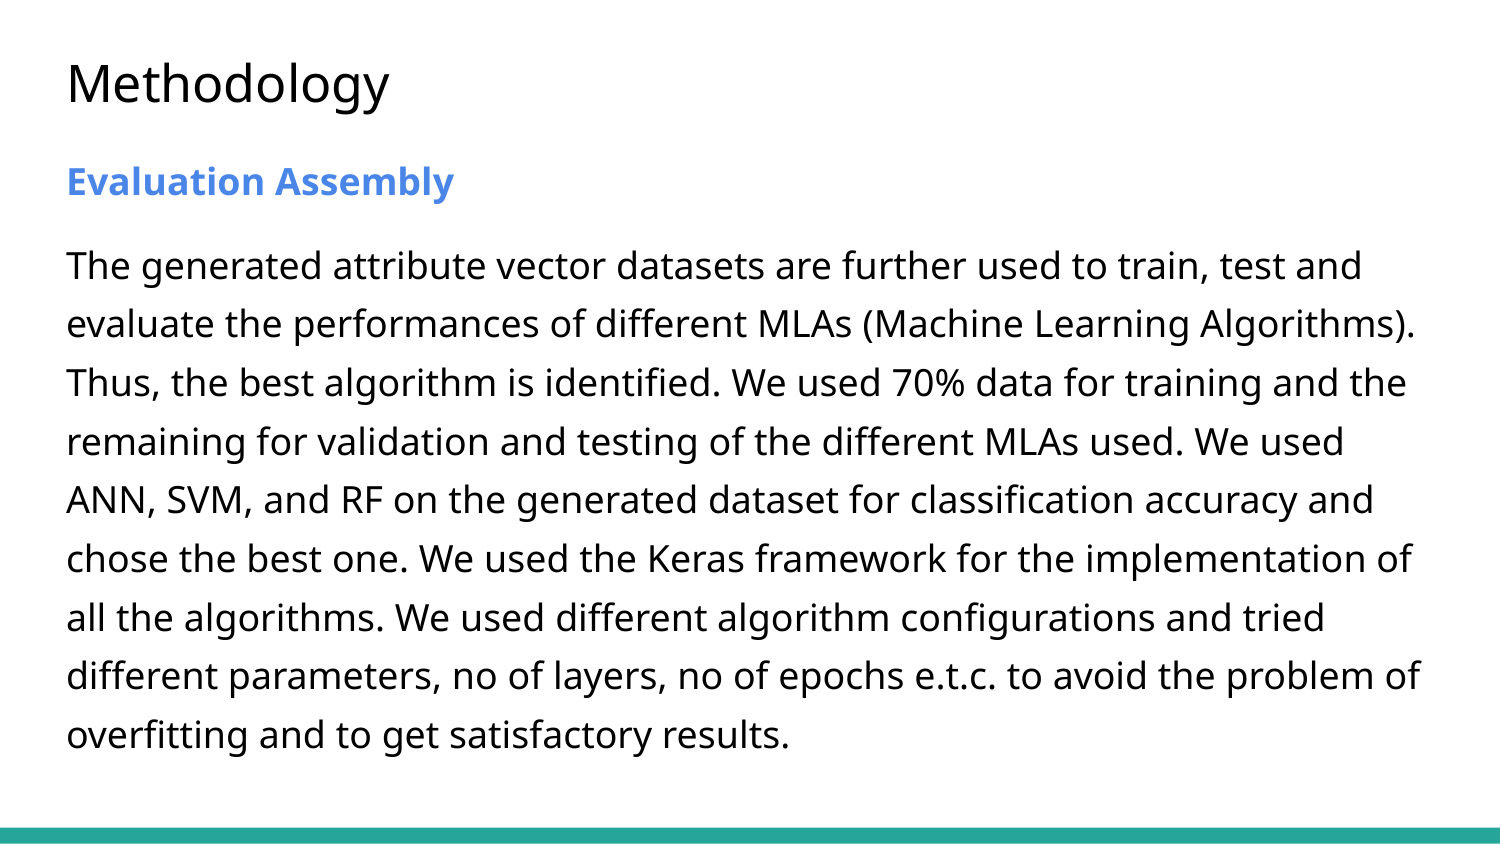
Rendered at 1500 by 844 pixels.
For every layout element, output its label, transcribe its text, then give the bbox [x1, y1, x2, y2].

title Methodology [51, 32, 1449, 133]
list Evaluation Assembly The generated attribute vector datasets are further used to train, test and evaluate the performances of different MLAs (Machine Learning Algorithms). Thus, the best algorithm is identified. We used 70% data for training and the remaining for validation and testing of the different MLAs used. We used ANN, SVM, and RF on the generated dataset for classification accuracy and chose the best one. We used the Keras framework for the implementation of all the algorithms. We used different algorithm configurations and tried different parameters, no of layers, no of epochs e.t.c. to avoid the problem of overfitting and to get satisfactory results. [51, 133, 1449, 844]
